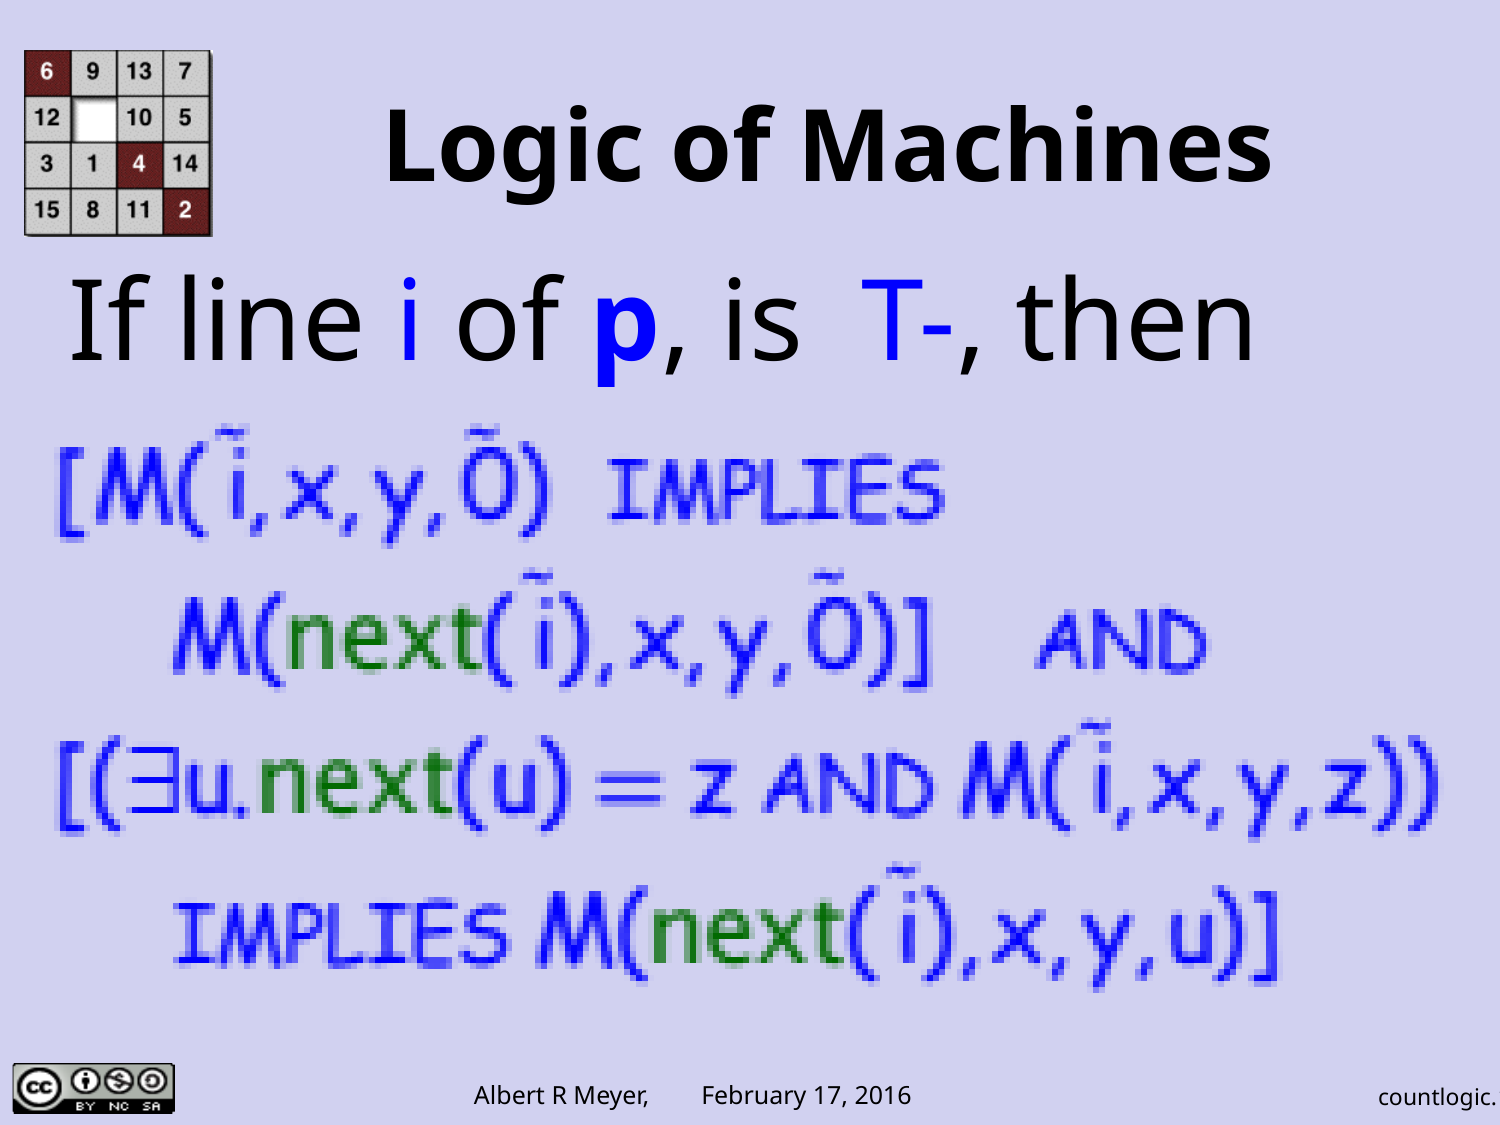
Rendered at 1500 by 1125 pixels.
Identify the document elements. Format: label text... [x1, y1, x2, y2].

list If line i of p, is T-, then [53, 239, 1500, 457]
picture [24, 50, 213, 237]
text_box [49, 412, 1445, 994]
picture [12, 1063, 175, 1114]
title Logic of Machines [270, 59, 1386, 225]
